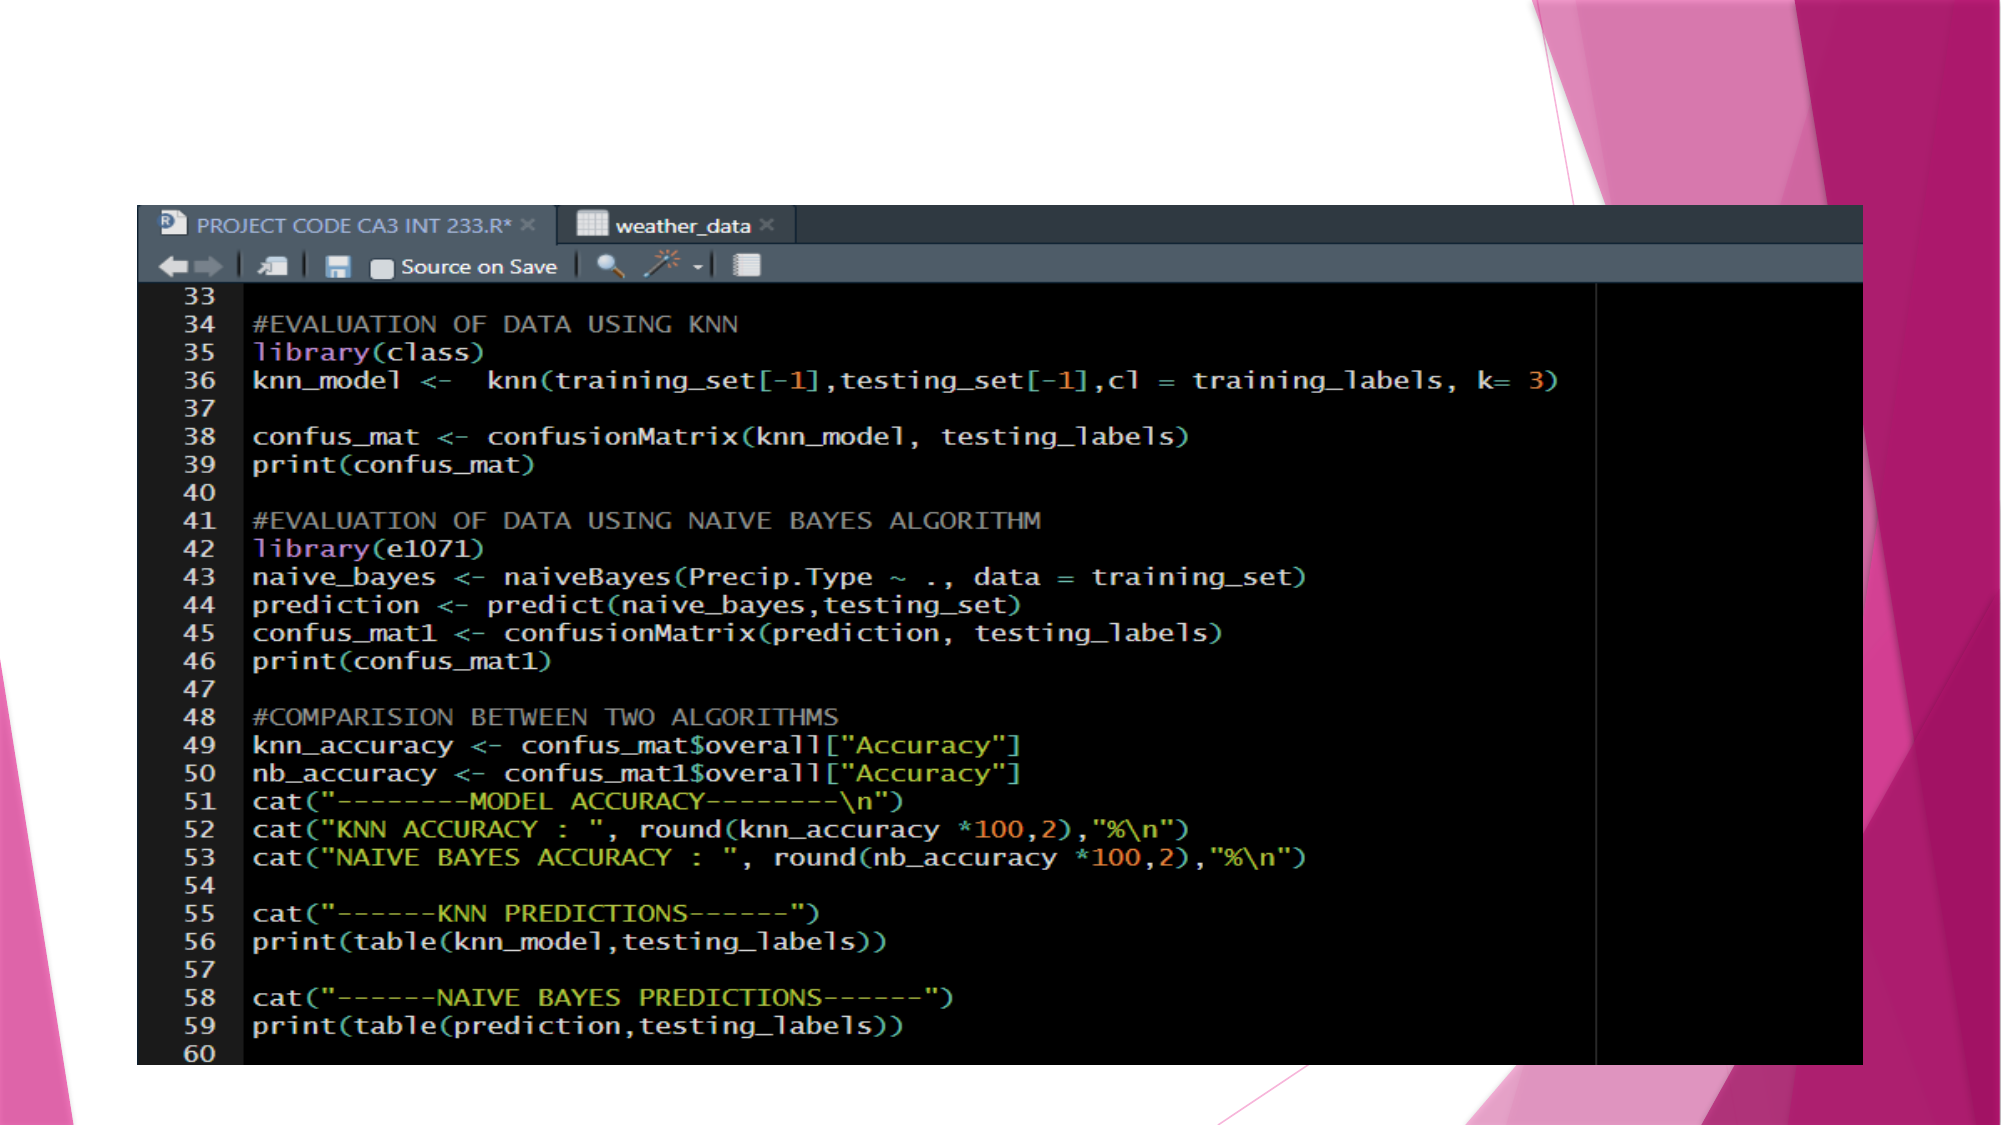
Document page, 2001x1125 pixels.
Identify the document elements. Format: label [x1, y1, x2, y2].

list [136, 204, 1863, 1066]
